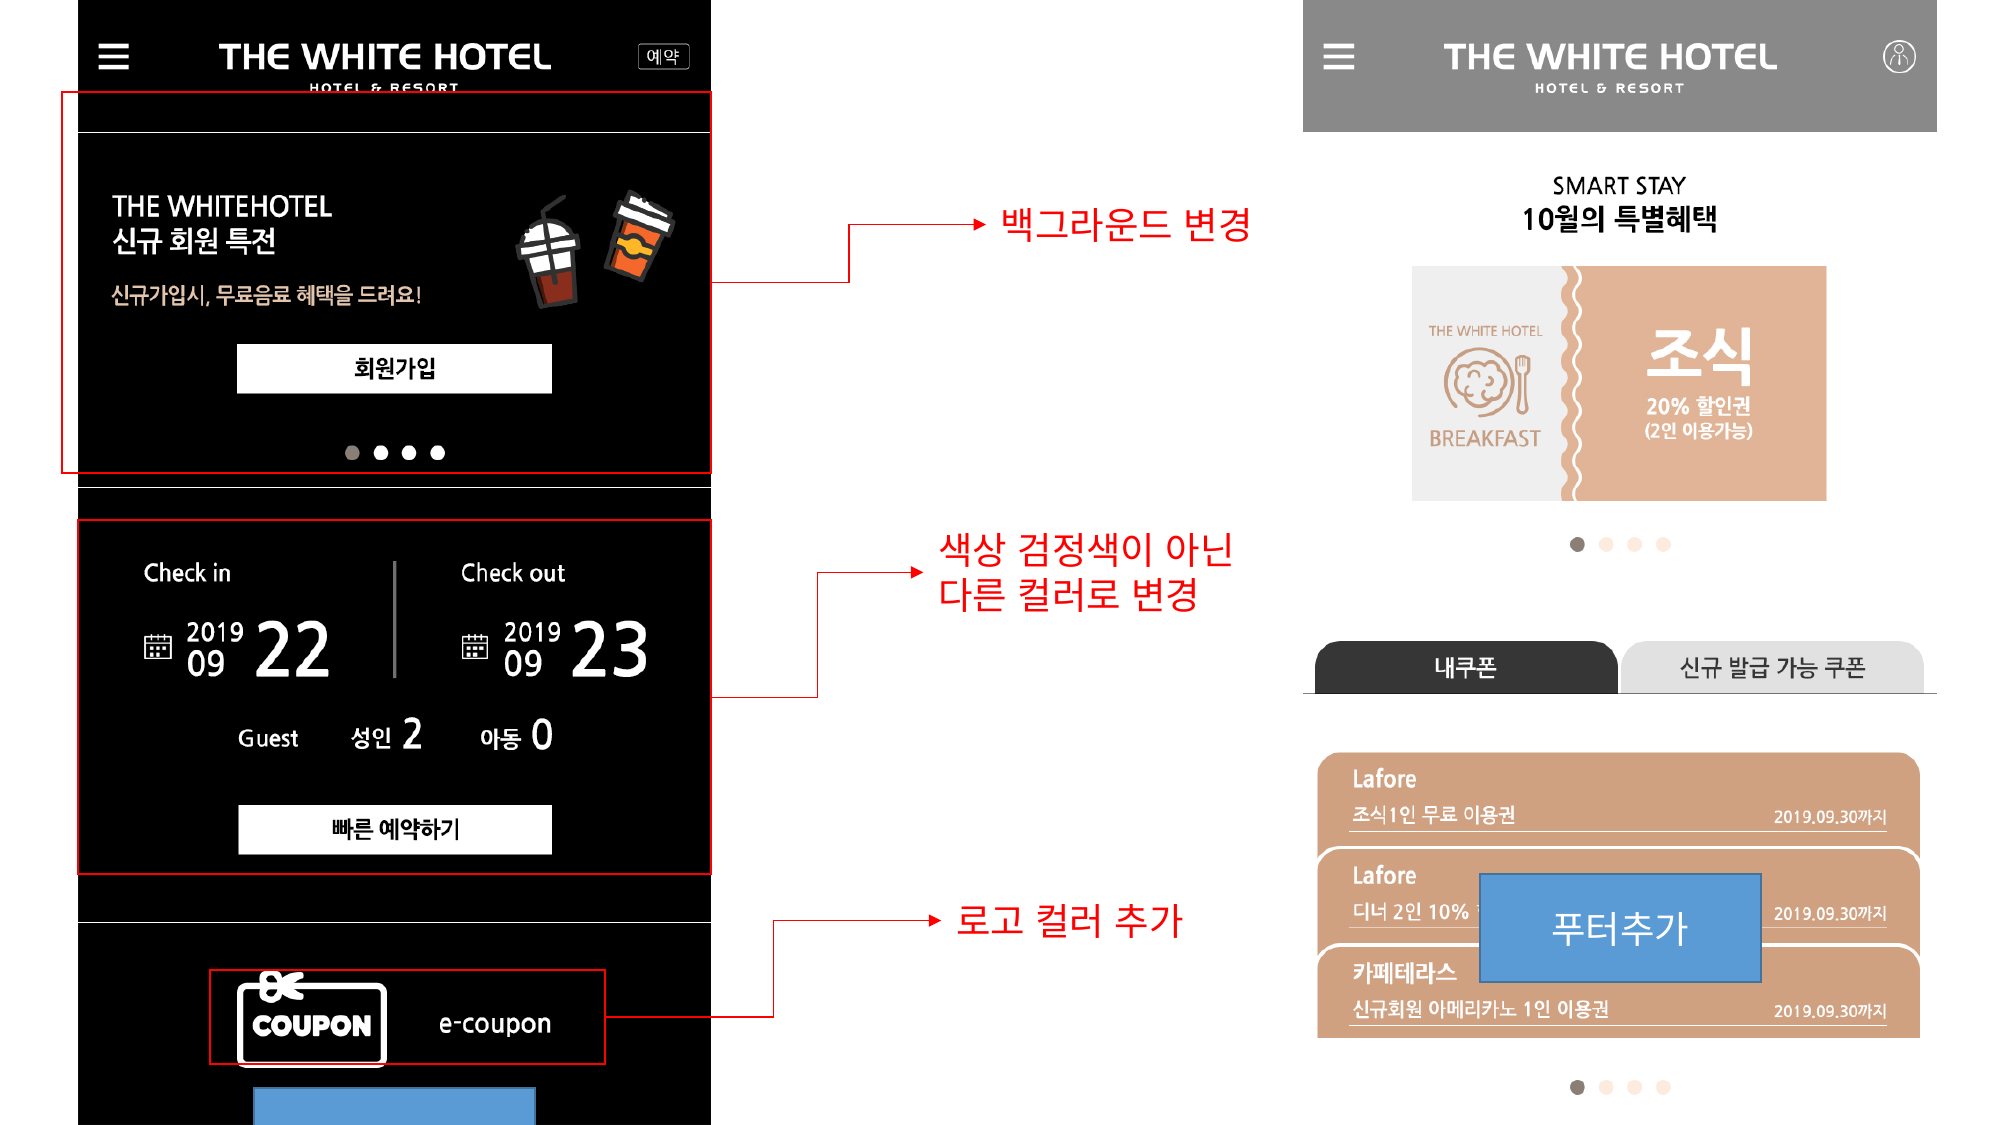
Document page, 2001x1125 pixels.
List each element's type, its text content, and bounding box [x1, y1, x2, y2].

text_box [605, 921, 929, 1018]
text_box 색상 검정색이 아닌 다른 컬러로 변경 [923, 519, 1251, 625]
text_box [710, 573, 907, 698]
picture [77, 0, 711, 1125]
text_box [710, 224, 973, 283]
text_box [61, 91, 77, 474]
text_box 로고 컬러 추가 [941, 890, 1199, 951]
picture [1303, 0, 1937, 1125]
text_box 백그라운드 변경 [986, 194, 1268, 255]
